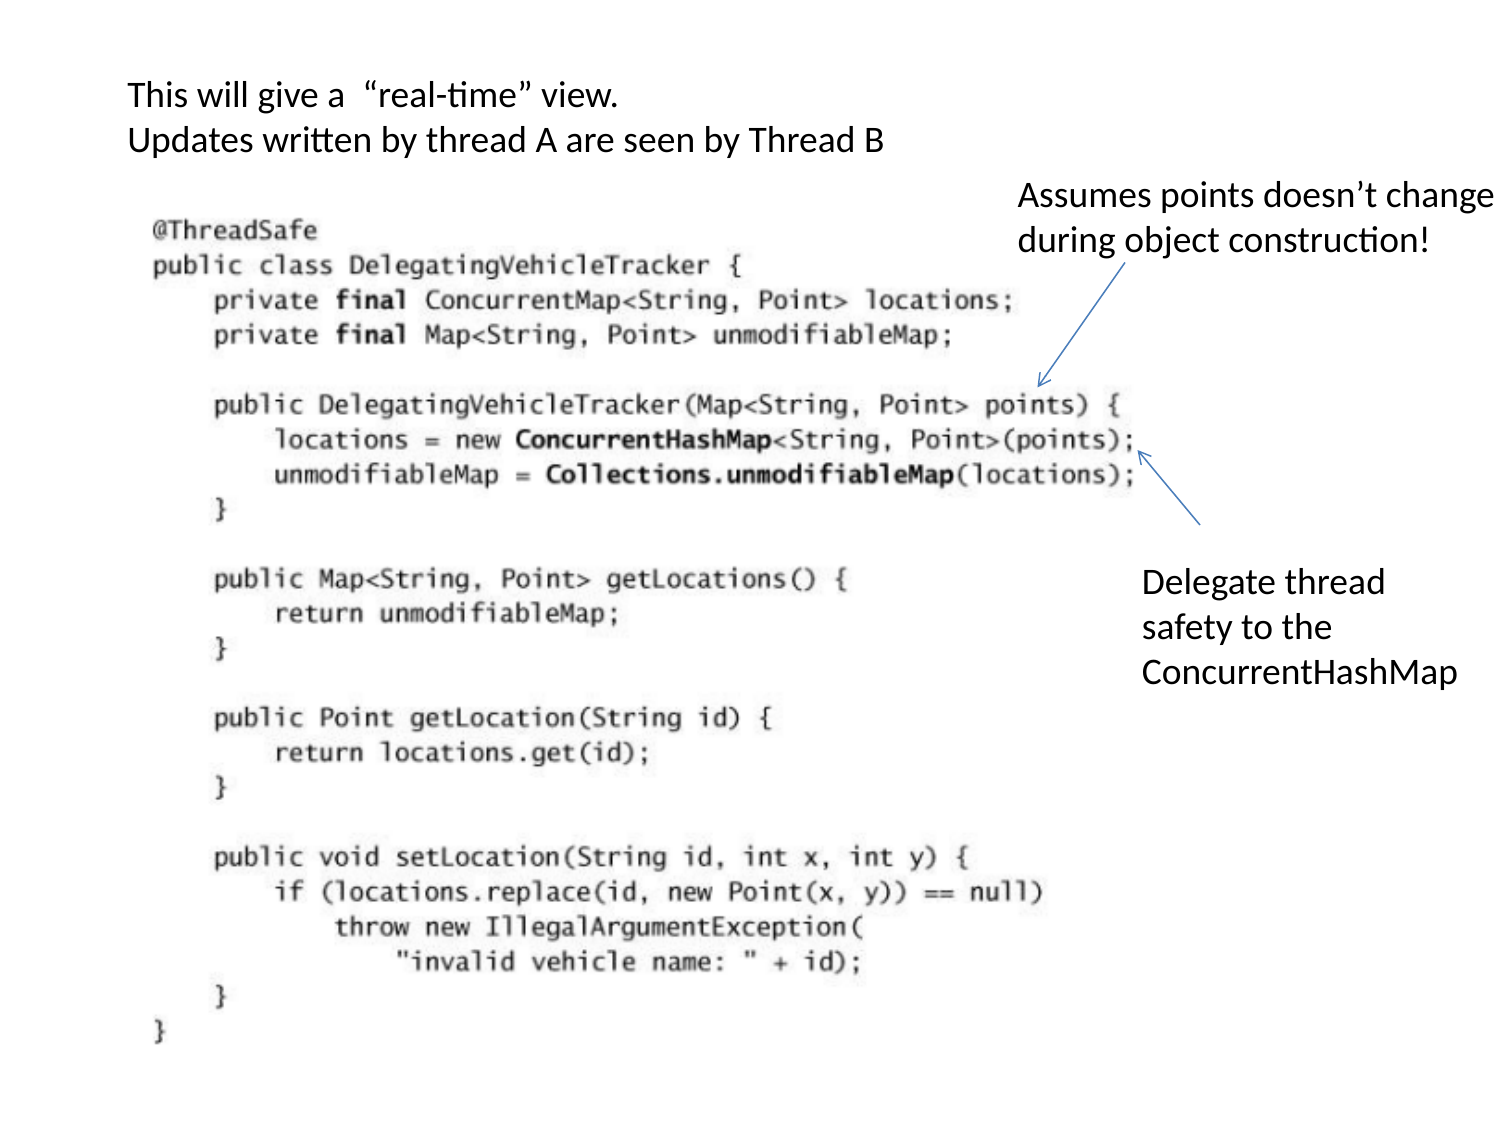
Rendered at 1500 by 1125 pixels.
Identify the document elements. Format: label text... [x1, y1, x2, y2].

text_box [1018, 280, 1144, 369]
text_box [1137, 449, 1201, 526]
text_box Delegate thread safety to the ConcurrentHashMap [1215, 549, 1474, 700]
text_box This will give a “real-time” view. Updates written by thread A are seen by Thread B [112, 62, 1288, 168]
picture [87, 187, 1211, 1063]
text_box Assumes points doesn’t change during object construction! [1002, 162, 1500, 268]
